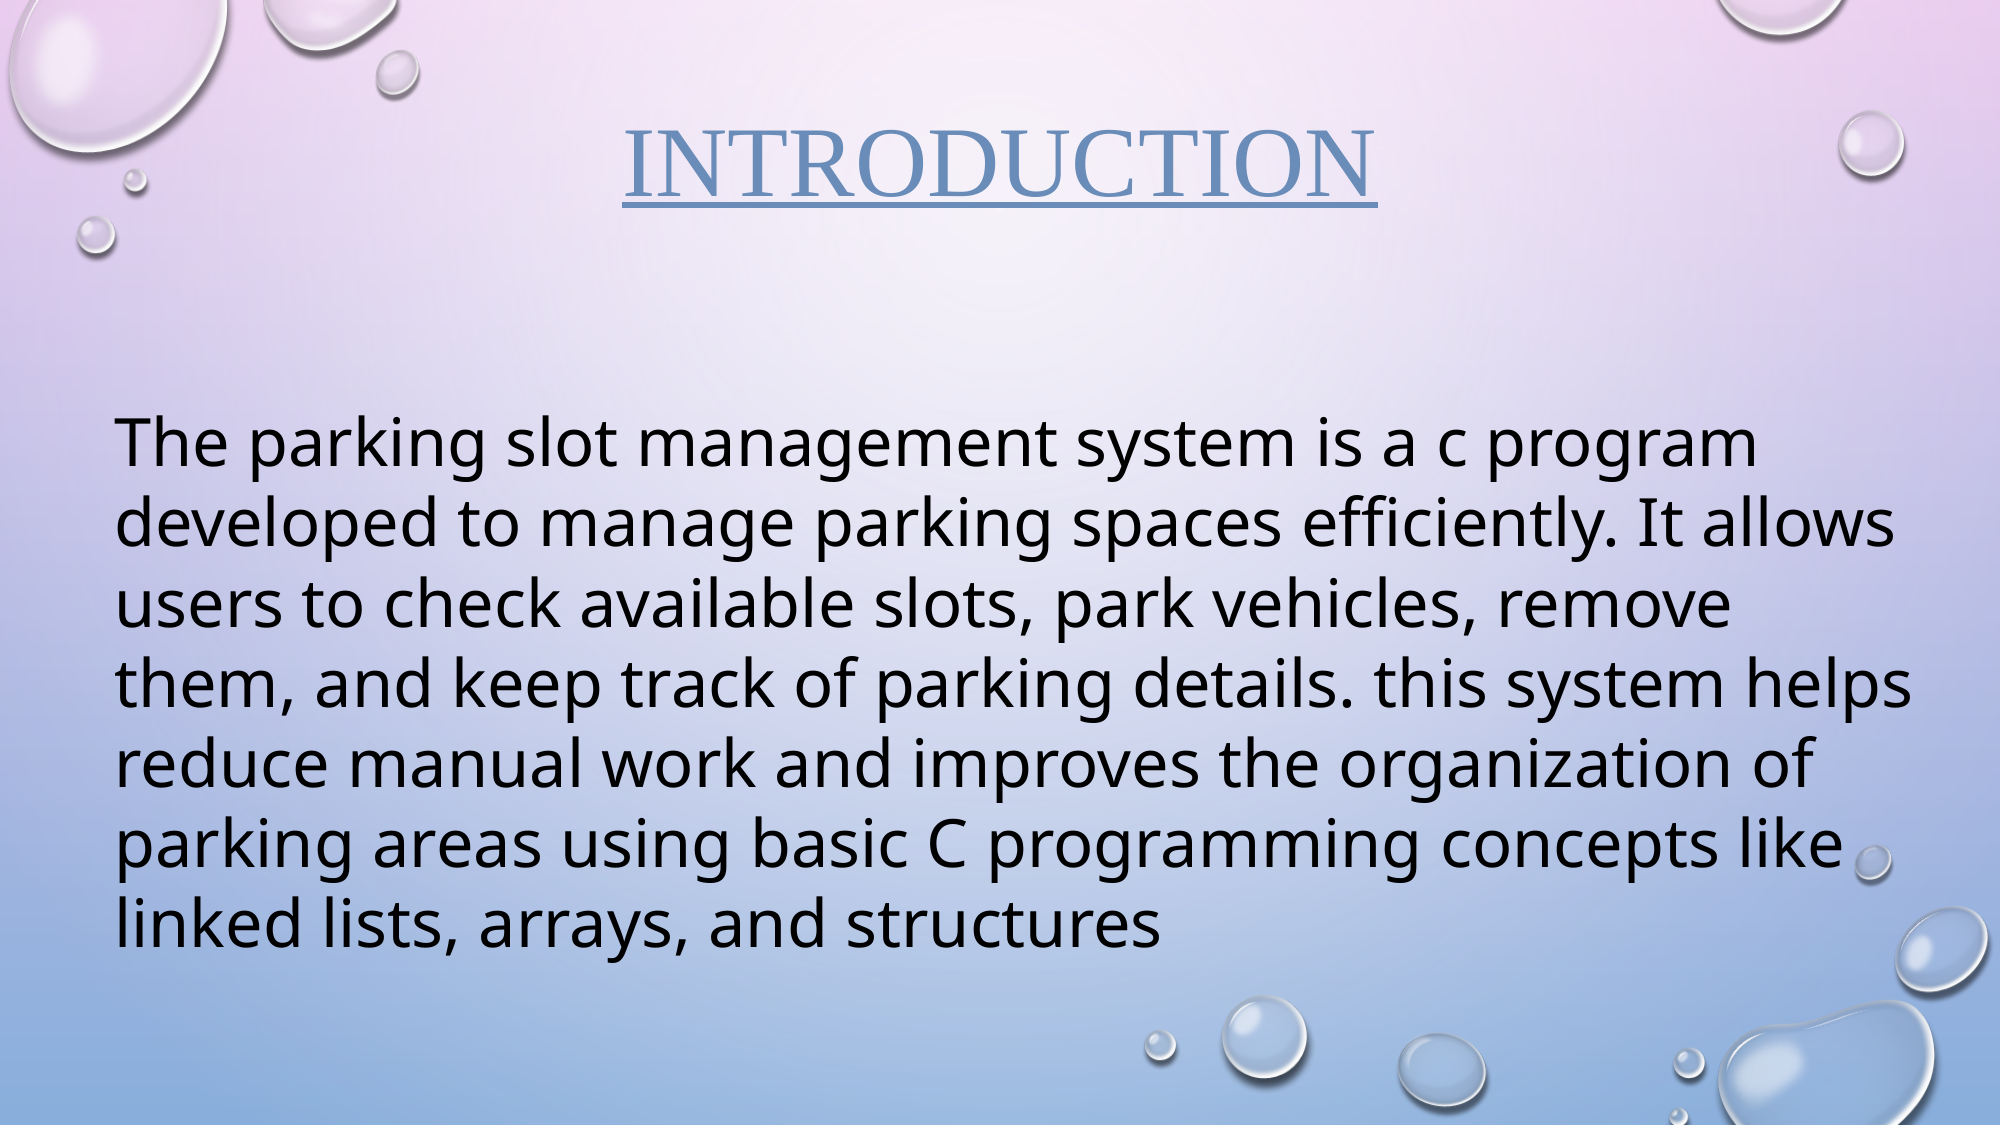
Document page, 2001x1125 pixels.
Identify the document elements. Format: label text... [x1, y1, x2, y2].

picture [0, 0, 2000, 1125]
list The parking slot management system is a c program developed to manage parking spaces efficiently. It allows users to check available slots, park vehicles, remove them, and keep track of parking details. this system helps reduce manual work and improves the organization of parking areas using basic C programming concepts like linked lists, arrays, and structures [99, 312, 1948, 970]
title INTRODUCTION [149, 16, 1851, 312]
